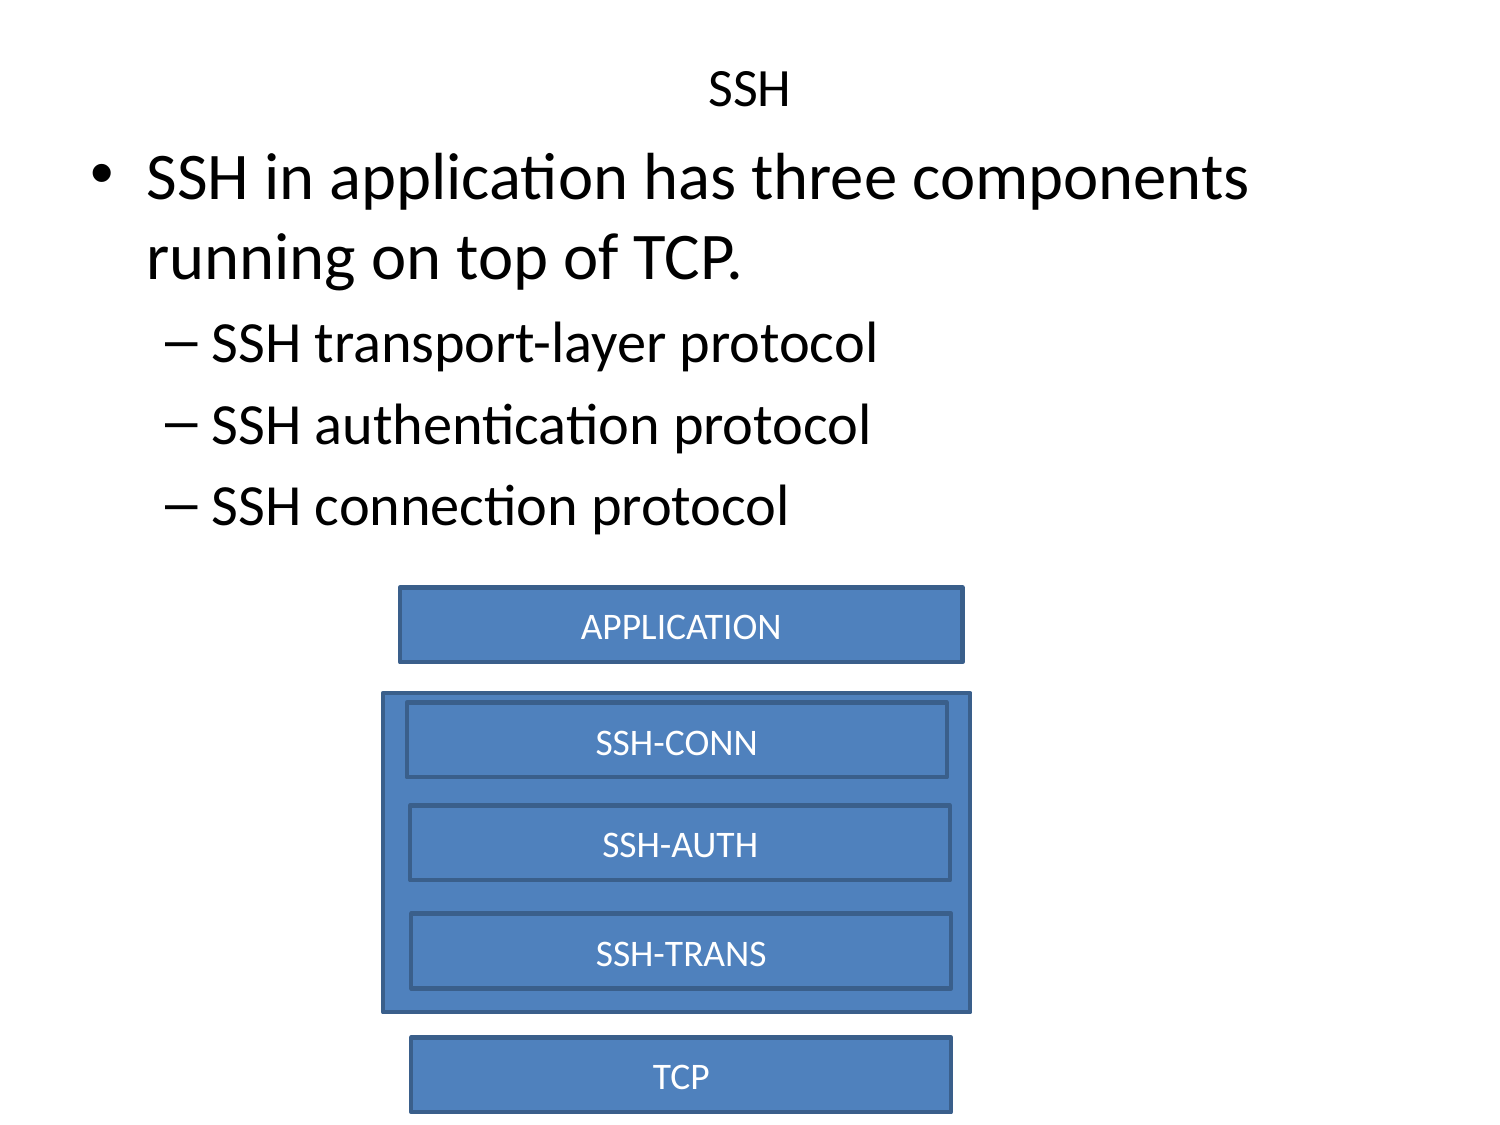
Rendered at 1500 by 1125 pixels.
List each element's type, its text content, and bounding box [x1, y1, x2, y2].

text_box APPLICATION [398, 585, 965, 664]
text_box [382, 692, 971, 1013]
list SSH in application has three components running on top of TCP. SSH transport-layer protocol SSH authentication protocol SSH connection protocol [75, 125, 1425, 1100]
title SSH [75, 45, 1425, 125]
text_box TCP [409, 1035, 953, 1114]
